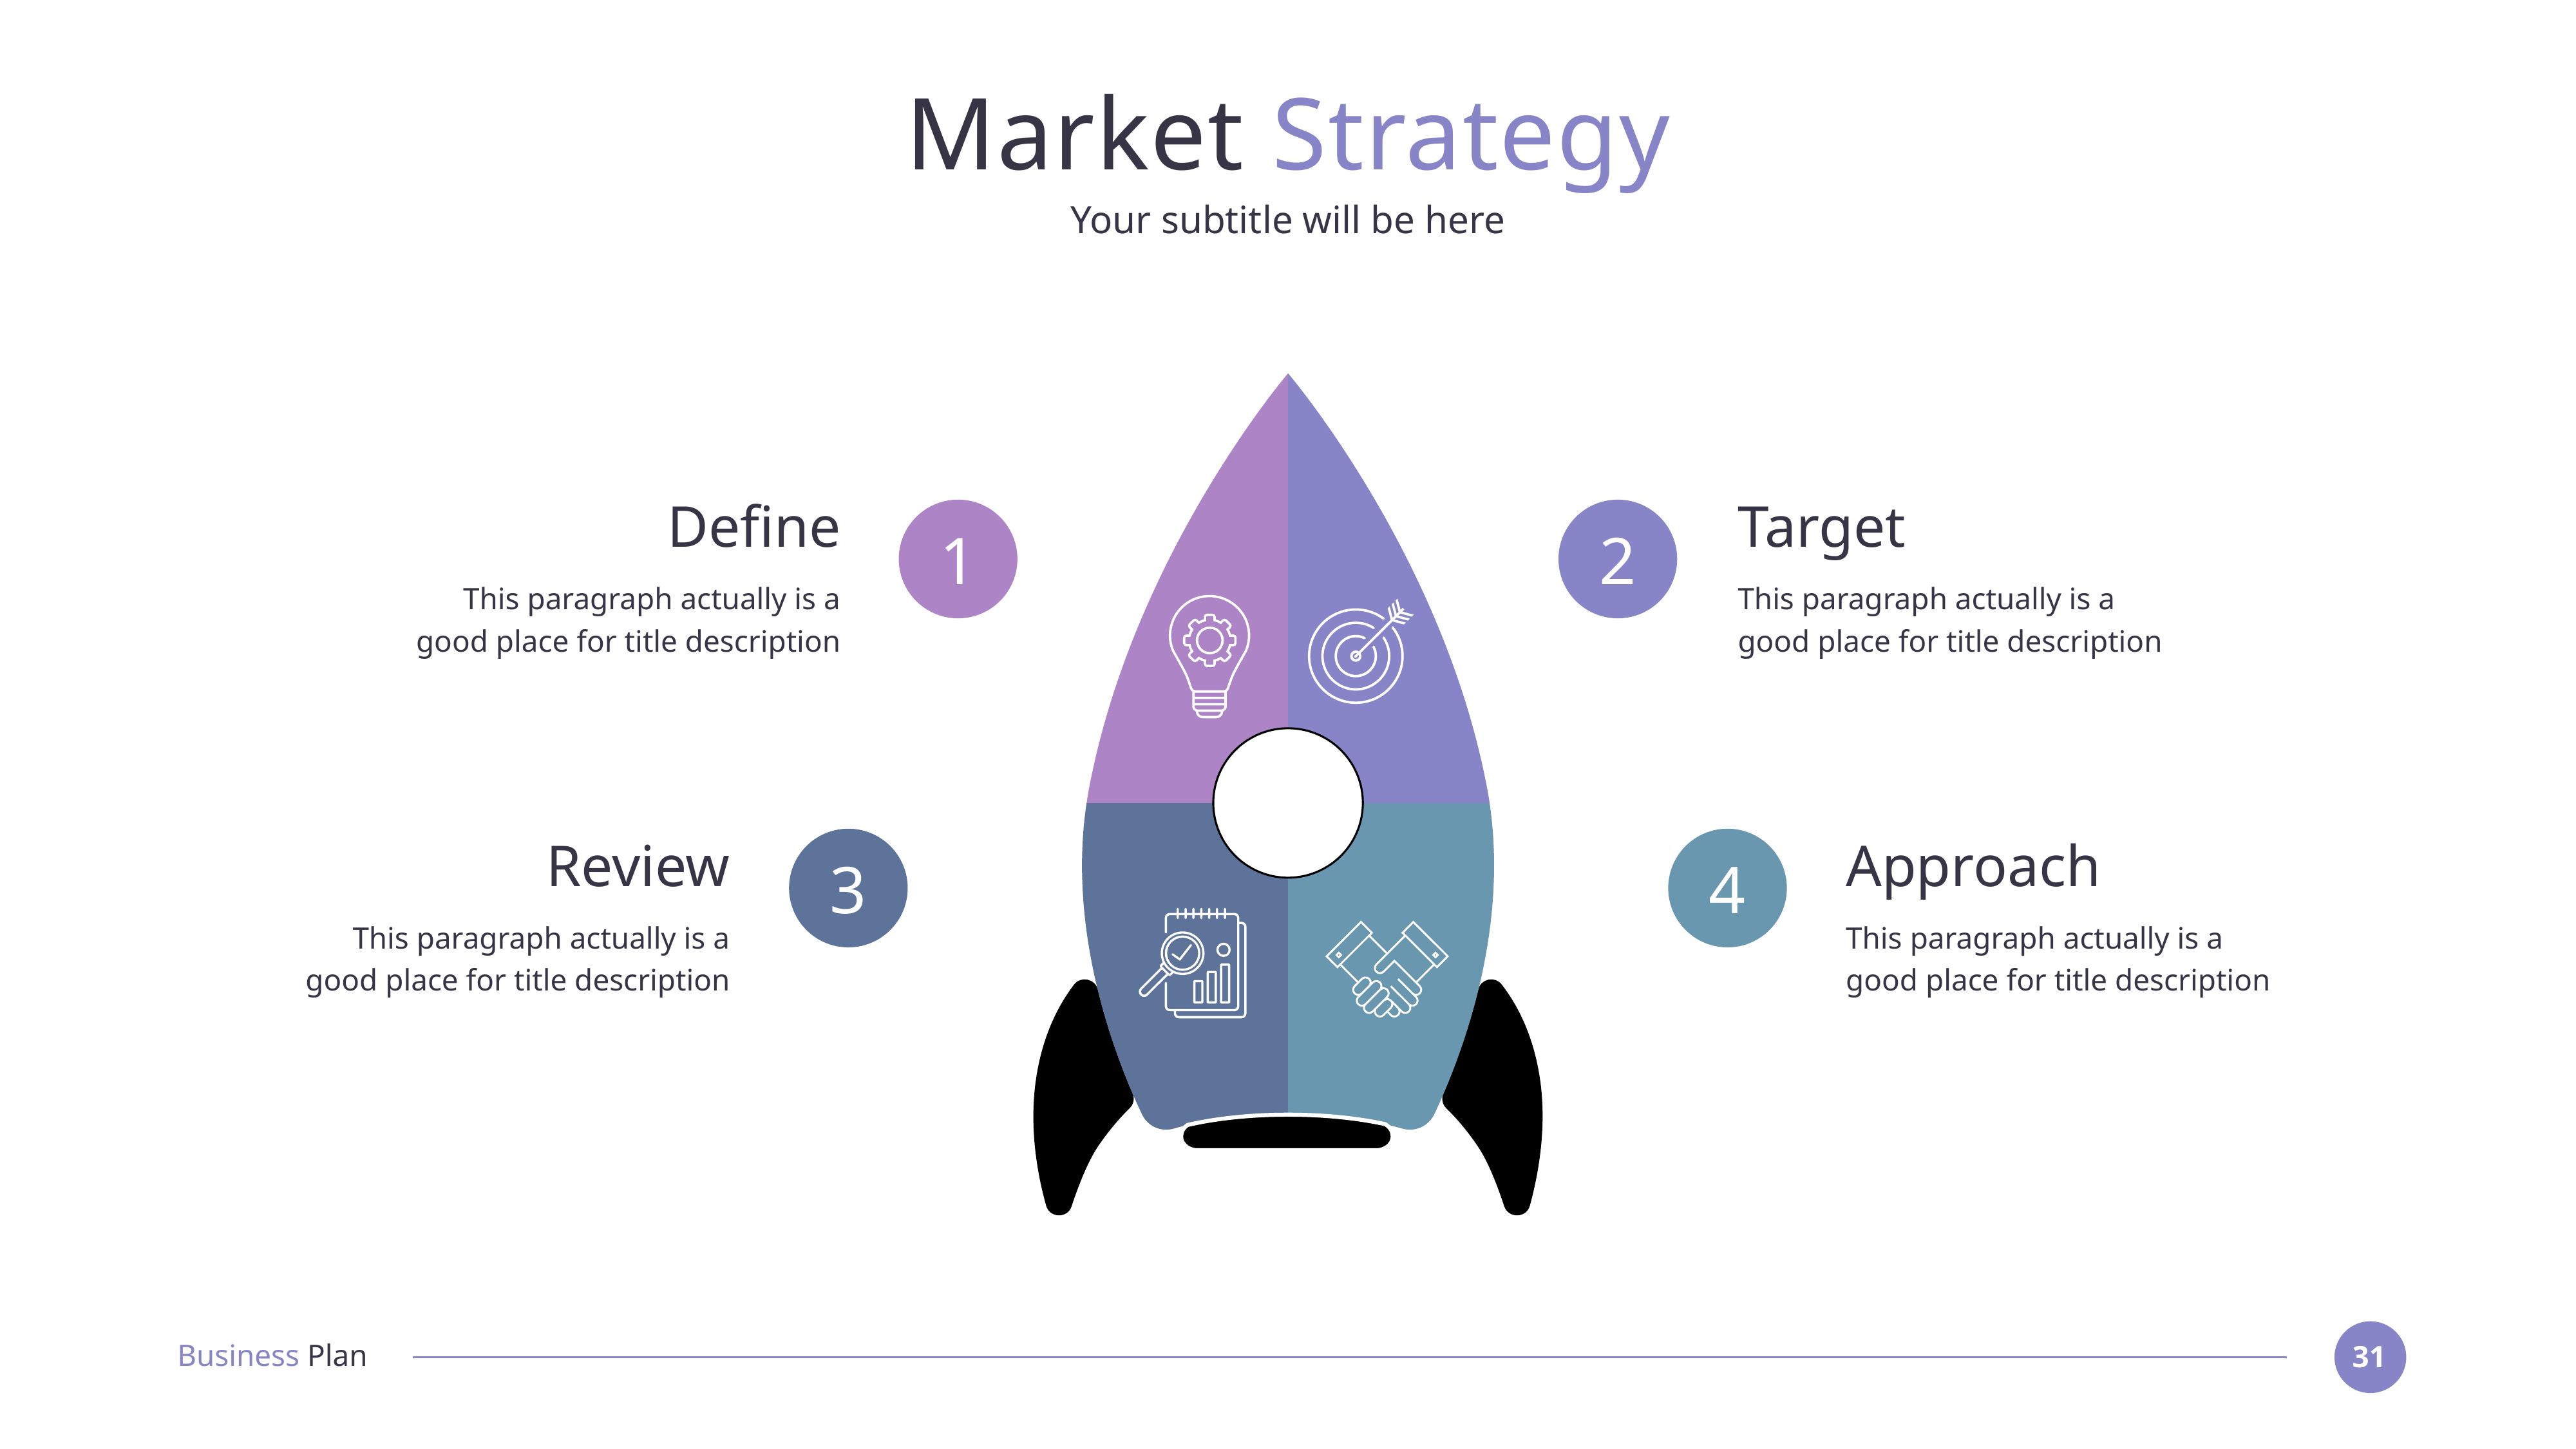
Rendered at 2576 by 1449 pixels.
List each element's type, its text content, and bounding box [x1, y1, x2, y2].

text_box This paragraph actually is a good place for title description [1738, 573, 2181, 658]
text_box [1086, 373, 1288, 803]
text_box This paragraph actually is a good place for title description [1846, 912, 2289, 998]
list Your subtitle will be here [177, 196, 2399, 243]
text_box 4 [1699, 849, 1756, 927]
text_box 3 [820, 849, 876, 927]
text_box [1288, 803, 1495, 1130]
text_box [788, 828, 909, 949]
text_box [1557, 498, 1678, 620]
text_box [1082, 803, 1288, 1130]
text_box [1667, 828, 1788, 949]
title Market Strategy [177, 70, 2399, 193]
text_box This paragraph actually is a good place for title description [287, 912, 730, 998]
text_box Target [1738, 490, 2181, 559]
text_box [1350, 598, 1414, 662]
text_box Review [287, 829, 730, 898]
text_box [1325, 920, 1450, 1018]
text_box [1033, 979, 1134, 1216]
text_box [1139, 931, 1205, 998]
text_box [1164, 907, 1247, 1019]
text_box Approach [1846, 829, 2289, 898]
text_box [1307, 608, 1404, 705]
text_box [1288, 373, 1490, 803]
text_box [1168, 594, 1251, 719]
text_box Define [398, 490, 841, 559]
text_box [1213, 728, 1363, 878]
text_box 2 [1589, 520, 1646, 598]
text_box [898, 498, 1018, 620]
text_box [1442, 979, 1543, 1216]
text_box [1181, 1114, 1393, 1151]
text_box This paragraph actually is a good place for title description [398, 573, 841, 658]
text_box 1 [930, 520, 987, 598]
